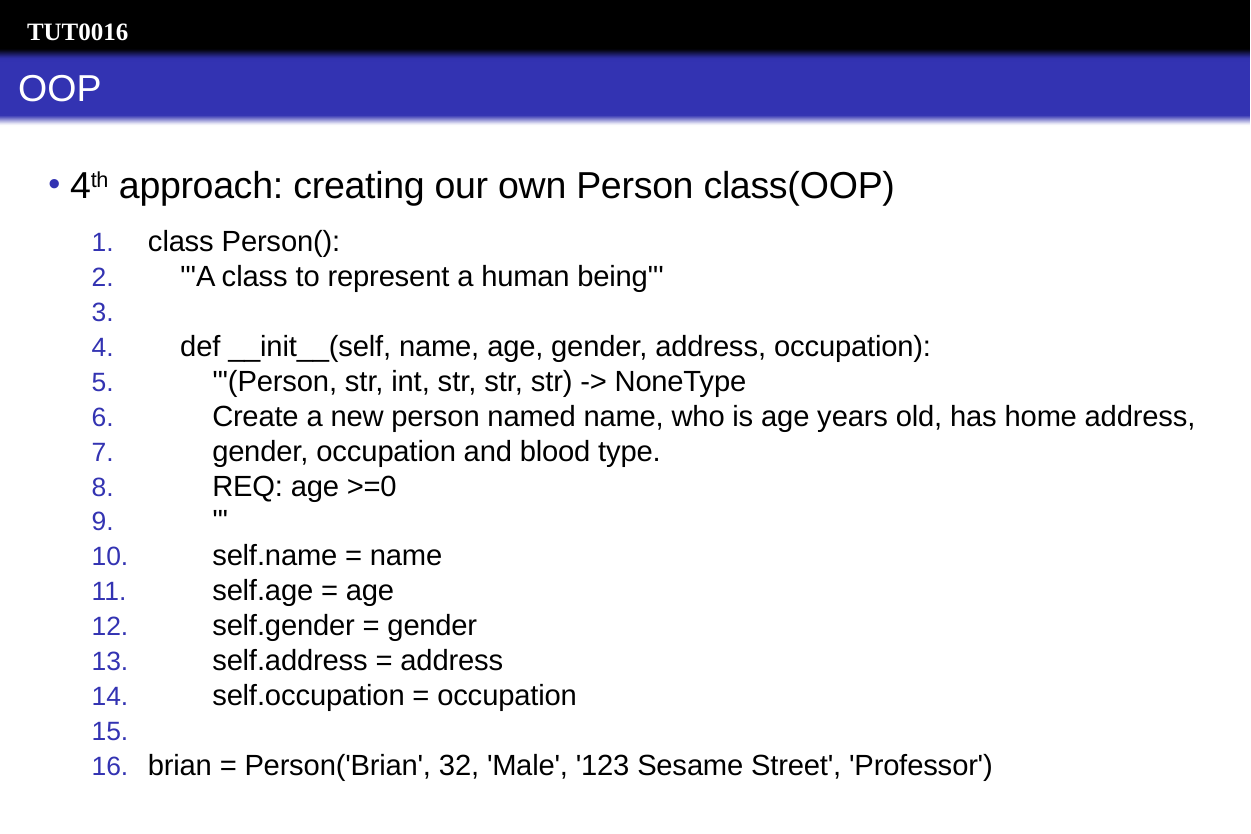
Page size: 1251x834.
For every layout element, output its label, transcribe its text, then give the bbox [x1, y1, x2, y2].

text_box class Person(): '''A class to represent a human being''' def __init__(self, name, age, gender, address, occupation): '''(Person, str, int, str, str, str) -> NoneType Create a new person named name, who is age years old, has home address, gender, occupation and blood type. REQ: age >=0 ''' self.name = name self.age = age self.gender = gender self.address = address self.occupation = occupation brian = Person('Brian', 32, 'Male', '123 Sesame Street', 'Professor') [74, 214, 1213, 789]
text_box 4th approach: creating our own Person class(OOP) [31, 154, 911, 214]
picture [0, 0, 1250, 129]
